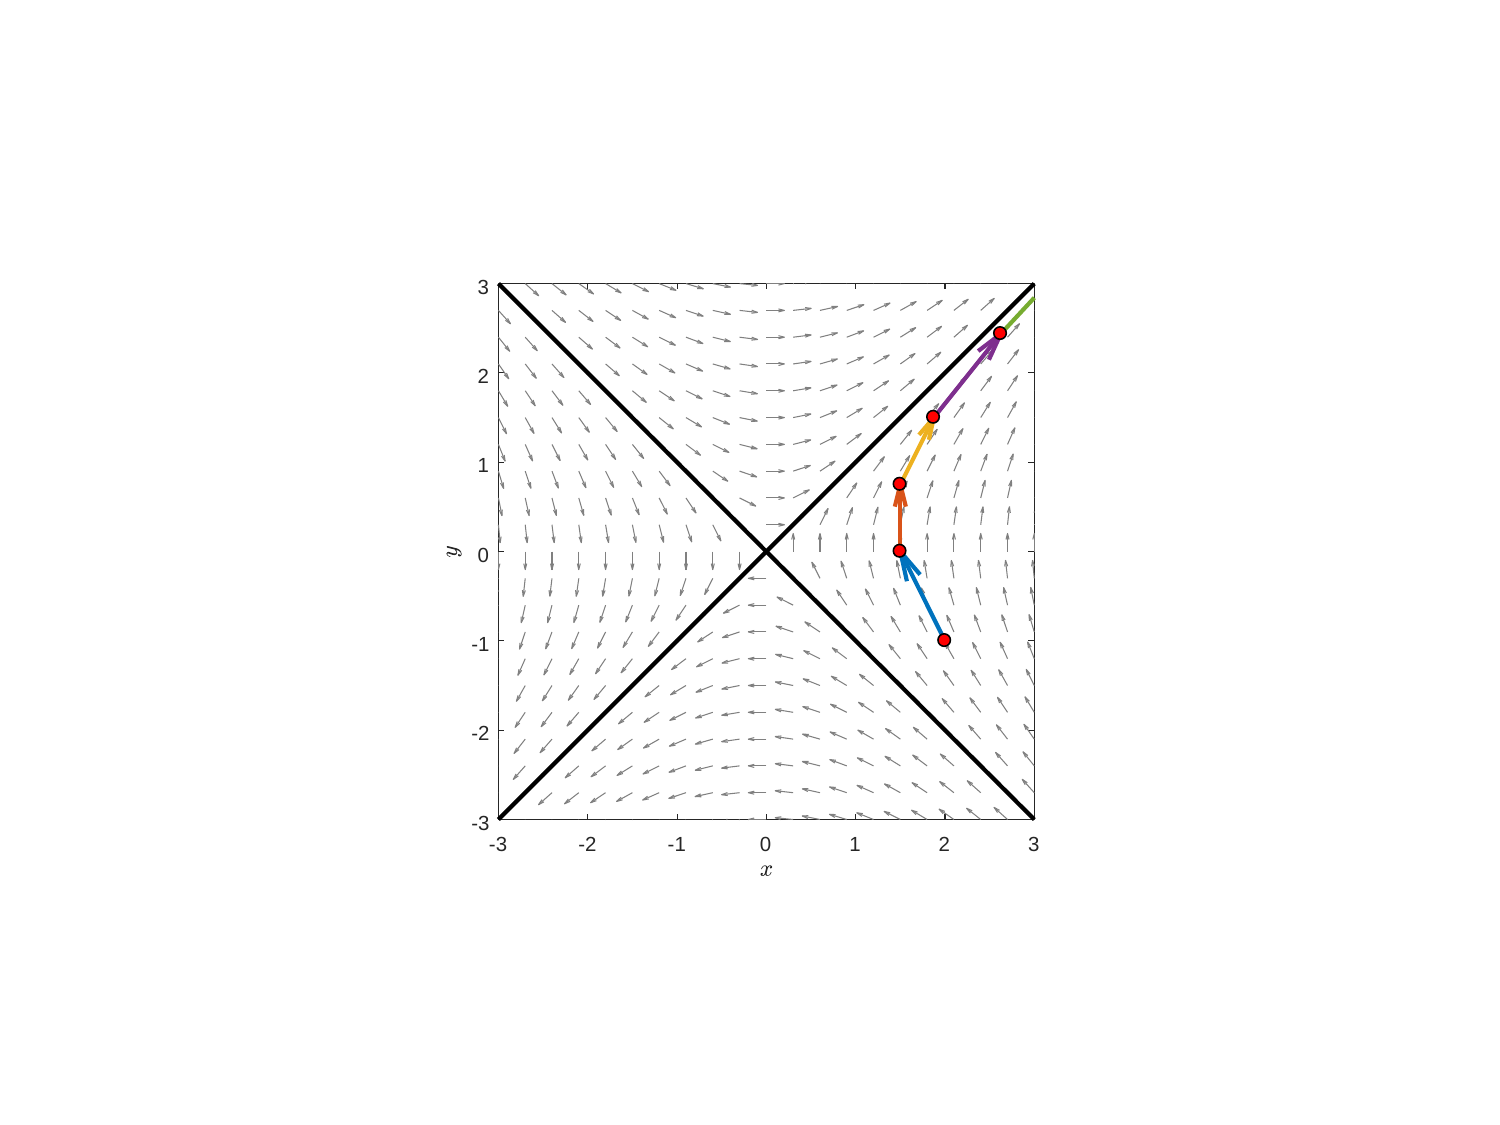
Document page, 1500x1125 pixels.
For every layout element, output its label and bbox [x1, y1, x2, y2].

picture [312, 234, 1187, 890]
